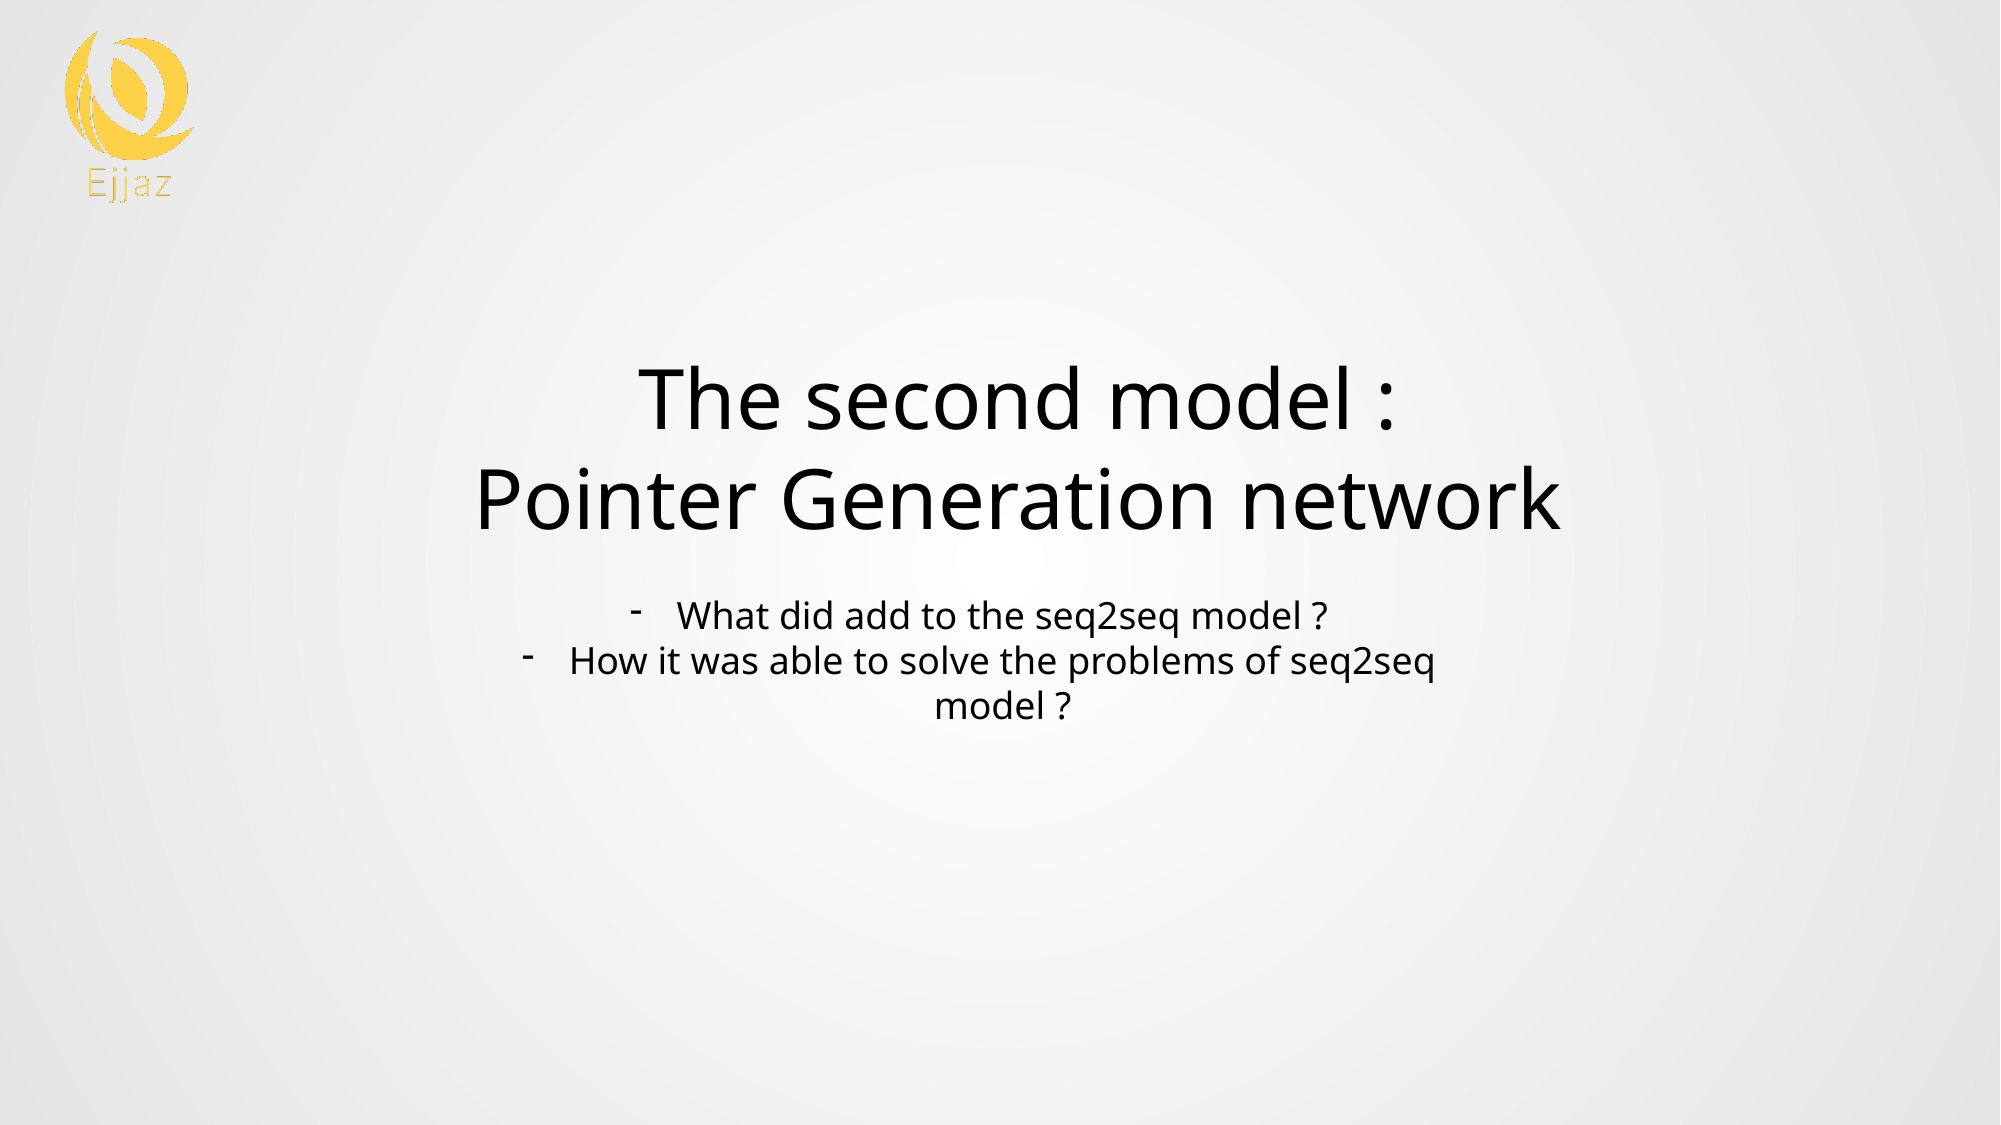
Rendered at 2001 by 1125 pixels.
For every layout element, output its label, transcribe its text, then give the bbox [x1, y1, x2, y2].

text_box The second model : Pointer Generation network [430, 338, 1607, 554]
picture [62, 23, 196, 213]
text_box What did add to the seq2seq model ? How it was able to solve the problems of seq2seq model ? [479, 584, 1480, 780]
